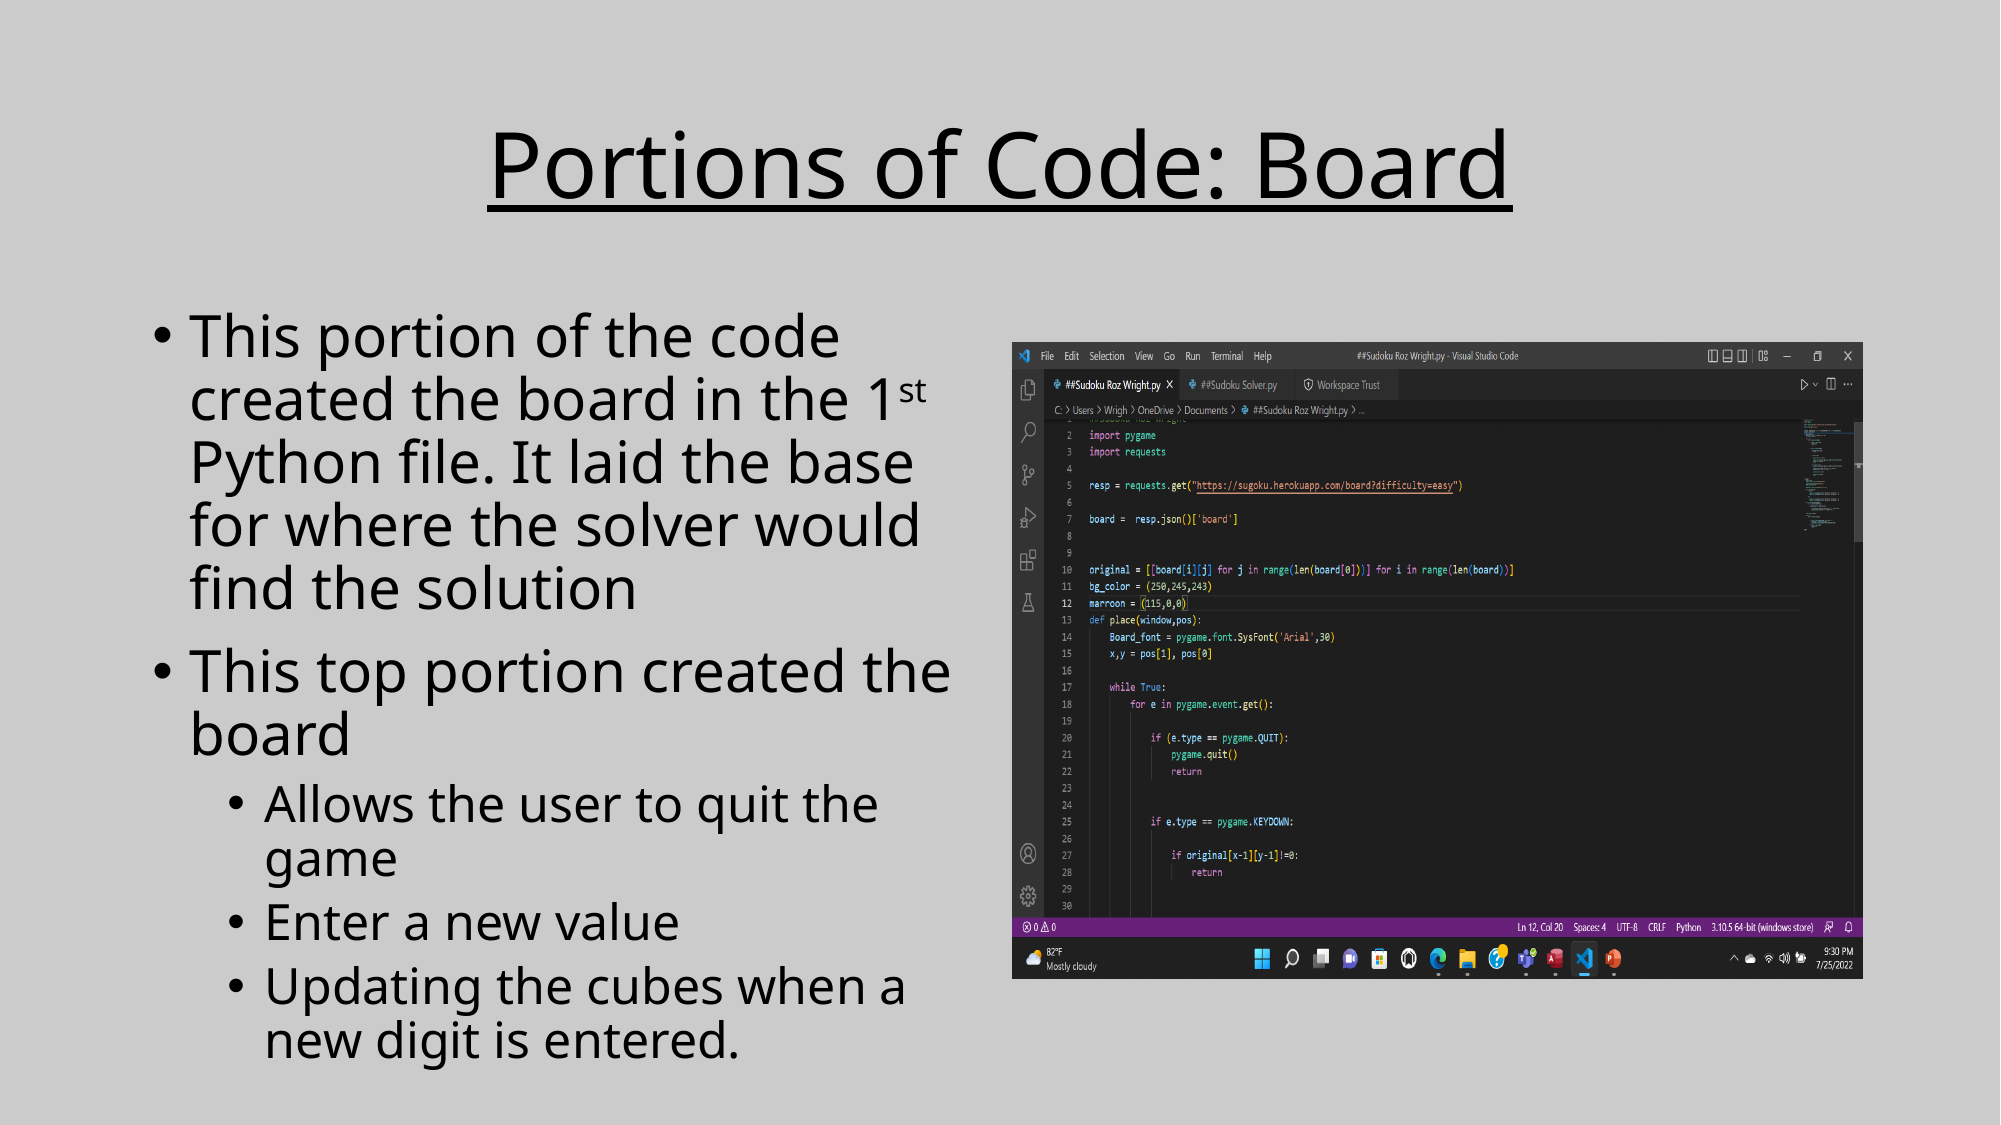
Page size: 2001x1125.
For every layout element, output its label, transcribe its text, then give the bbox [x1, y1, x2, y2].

title Portions of Code: Board [137, 59, 1863, 278]
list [1012, 342, 1863, 979]
list This portion of the code created the board in the 1st Python file. It laid the base for where the solver would find the solution This top portion created the board Allows the user to quit the game Enter a new value Updating the cubes when a new digit is entered. [137, 299, 988, 1014]
